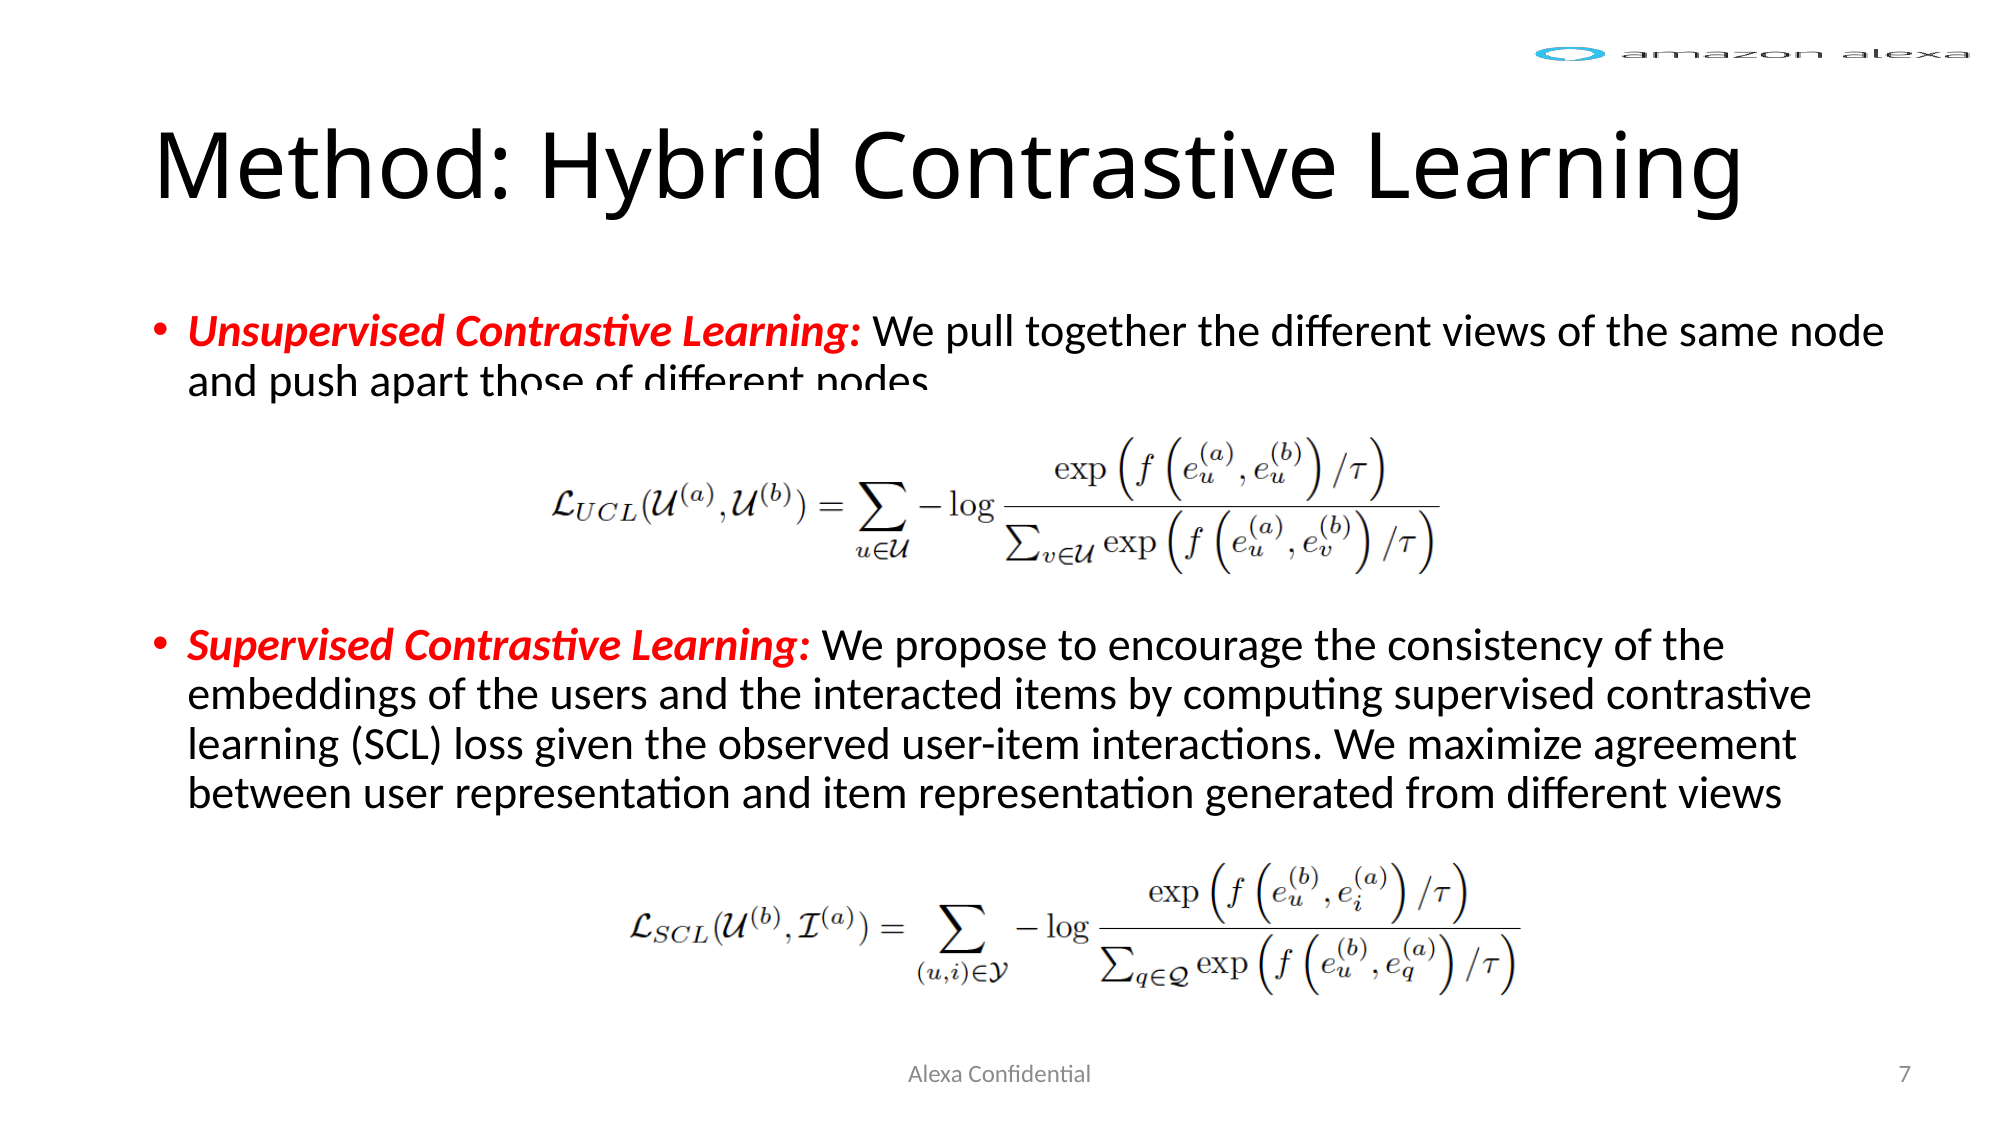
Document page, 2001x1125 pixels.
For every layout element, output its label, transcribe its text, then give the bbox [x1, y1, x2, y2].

footer Alexa Confidential [662, 1042, 1338, 1103]
picture [526, 390, 1473, 595]
slide_number 7 [1476, 1042, 1927, 1103]
picture [1476, 0, 2001, 109]
picture [626, 821, 1554, 1014]
title Method: Hybrid Contrastive Learning [137, 59, 1863, 278]
list Unsupervised Contrastive Learning: We pull together the different views of the same node and push apart those of different nodes. Supervised Contrastive Learning: We propose to encourage the consistency of the embeddings of the users and the interacted items by computing supervised contrastive learning (SCL) loss given the observed user-item interactions. We maximize agreement between user representation and item representation generated from different views [137, 299, 1927, 836]
